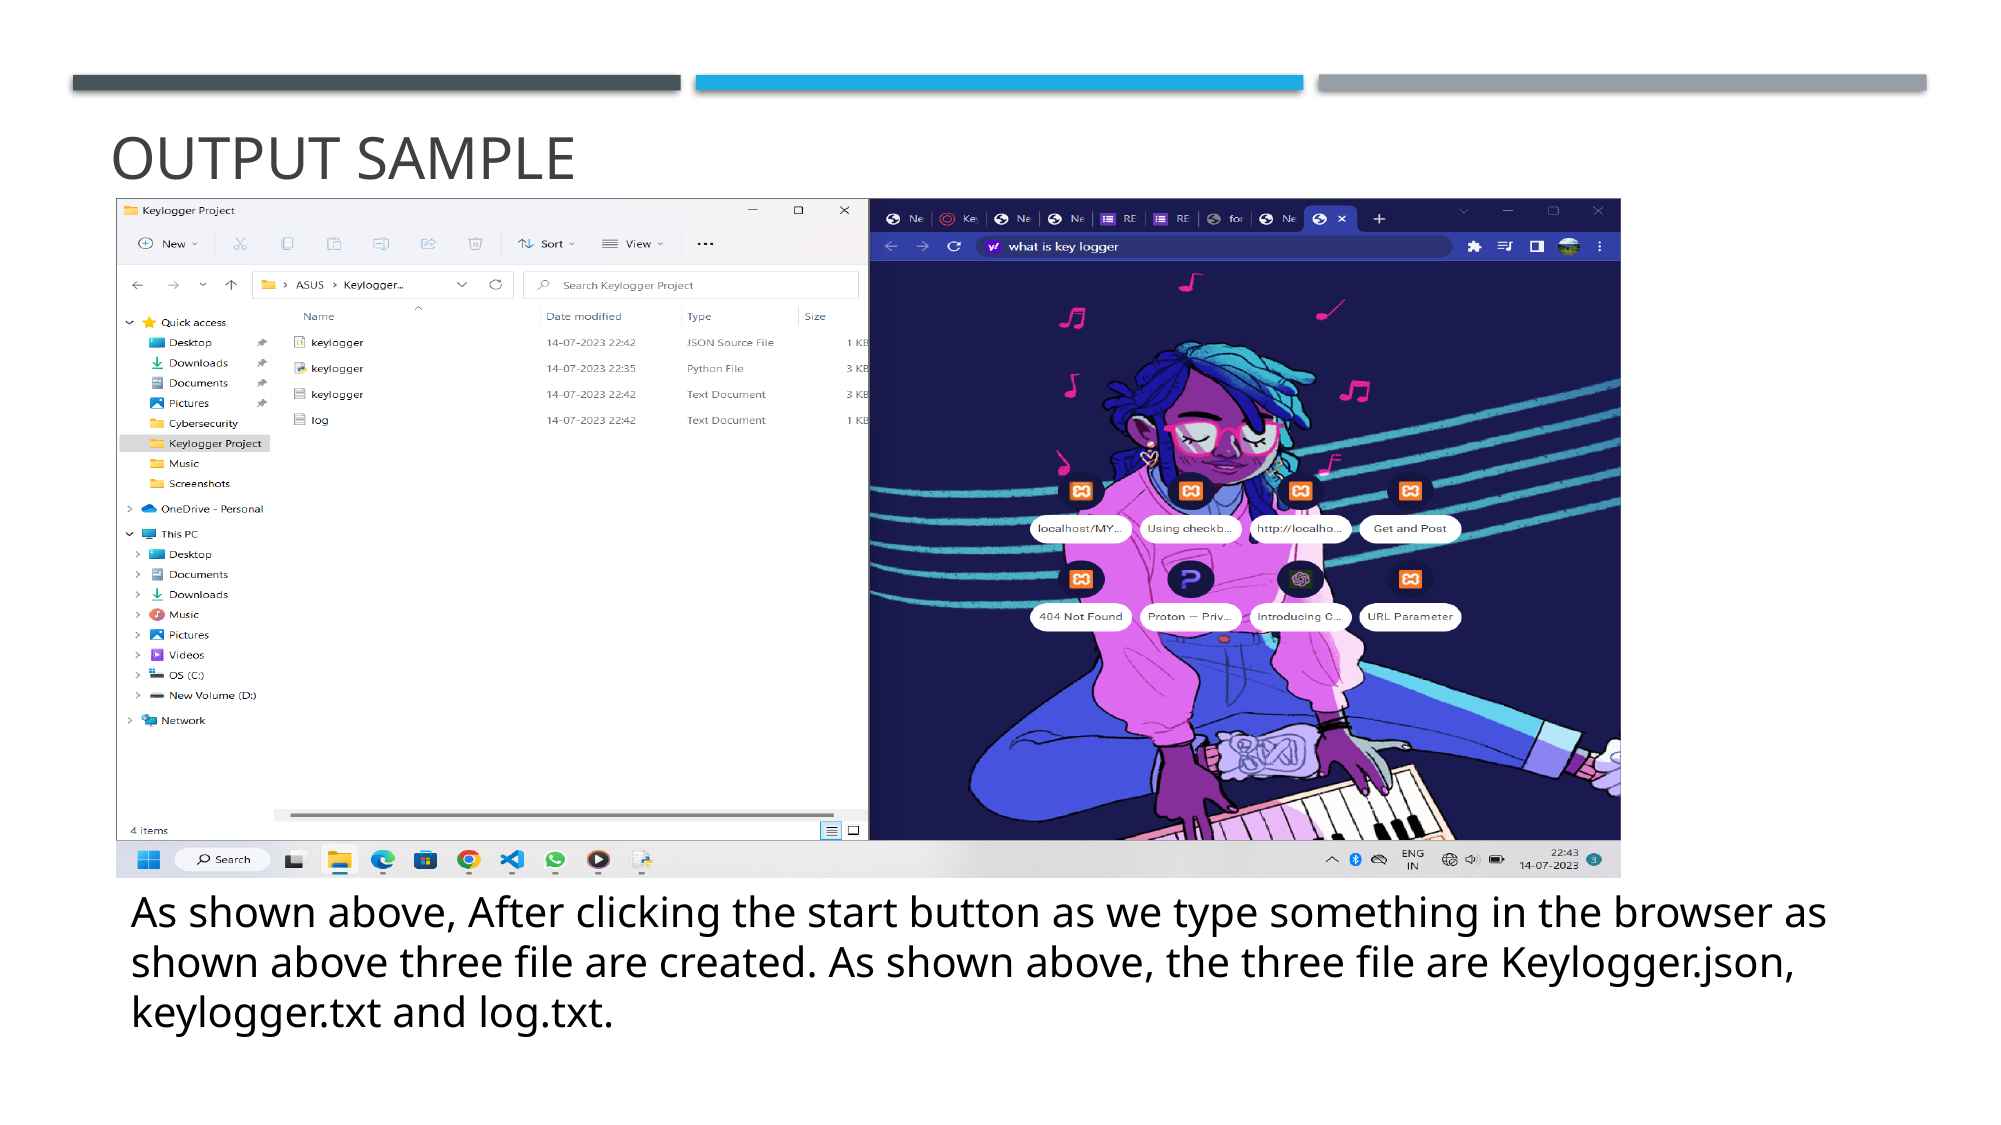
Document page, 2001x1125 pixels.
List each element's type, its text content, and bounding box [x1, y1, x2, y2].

title Output sample [95, 115, 1758, 199]
text_box As shown above, After clicking the start button as we type something in the browser as shown above three file are created. As shown above, the three file are Keylogger.json, keylogger.txt and log.txt. [116, 877, 1966, 1043]
picture [115, 198, 1622, 879]
